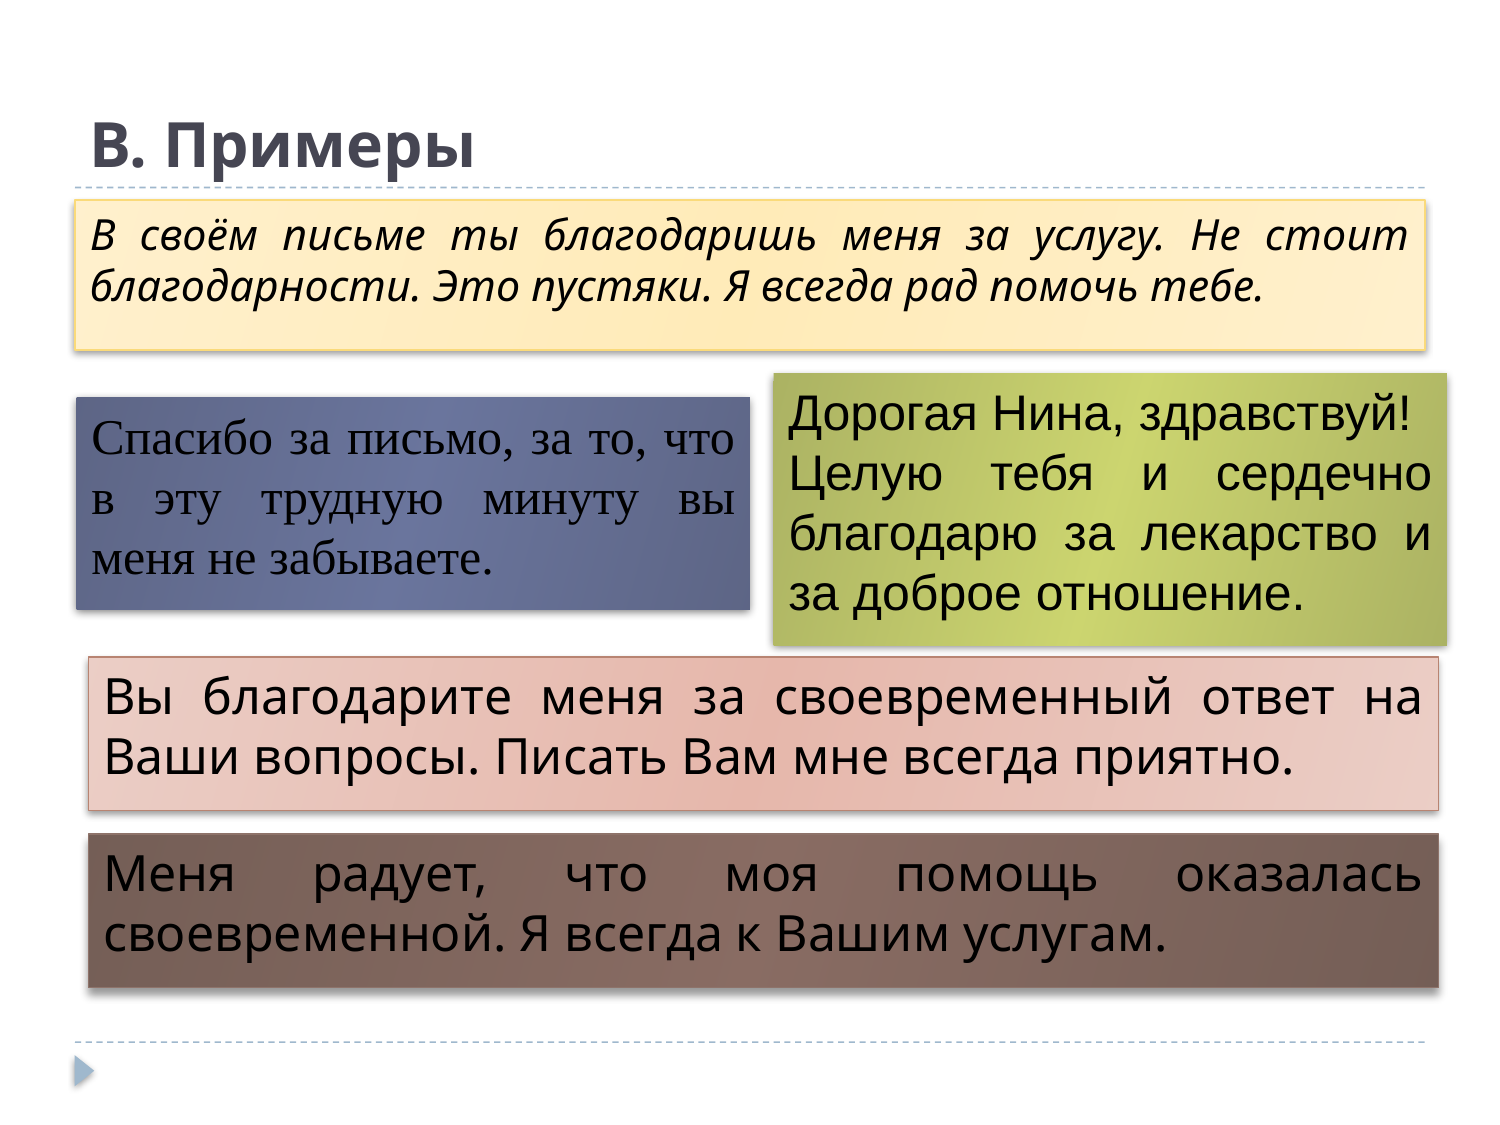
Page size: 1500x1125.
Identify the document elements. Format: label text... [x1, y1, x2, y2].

text_box Вы благодарите меня за своевременный ответ на Ваши вопросы. Писать Вам мне всегда приятно. [88, 656, 1439, 811]
text_box Спасибо за письмо, за то, что в эту трудную минуту вы меня не забываете. [76, 397, 750, 610]
list В своём письме ты благодаришь меня за услугу. Не стоит благодарности. Это пустяки. Я всегда рад помочь тебе. [74, 199, 1426, 351]
text_box Дорогая Нина, здравствуй! Целую тебя и сердечно благодарю за лекарство и за доброе отношение. [773, 373, 1447, 646]
title В. Примеры [75, 24, 1425, 188]
text_box Меня радует, что моя помощь оказалась своевременной. Я всегда к Вашим услугам. [88, 833, 1439, 988]
